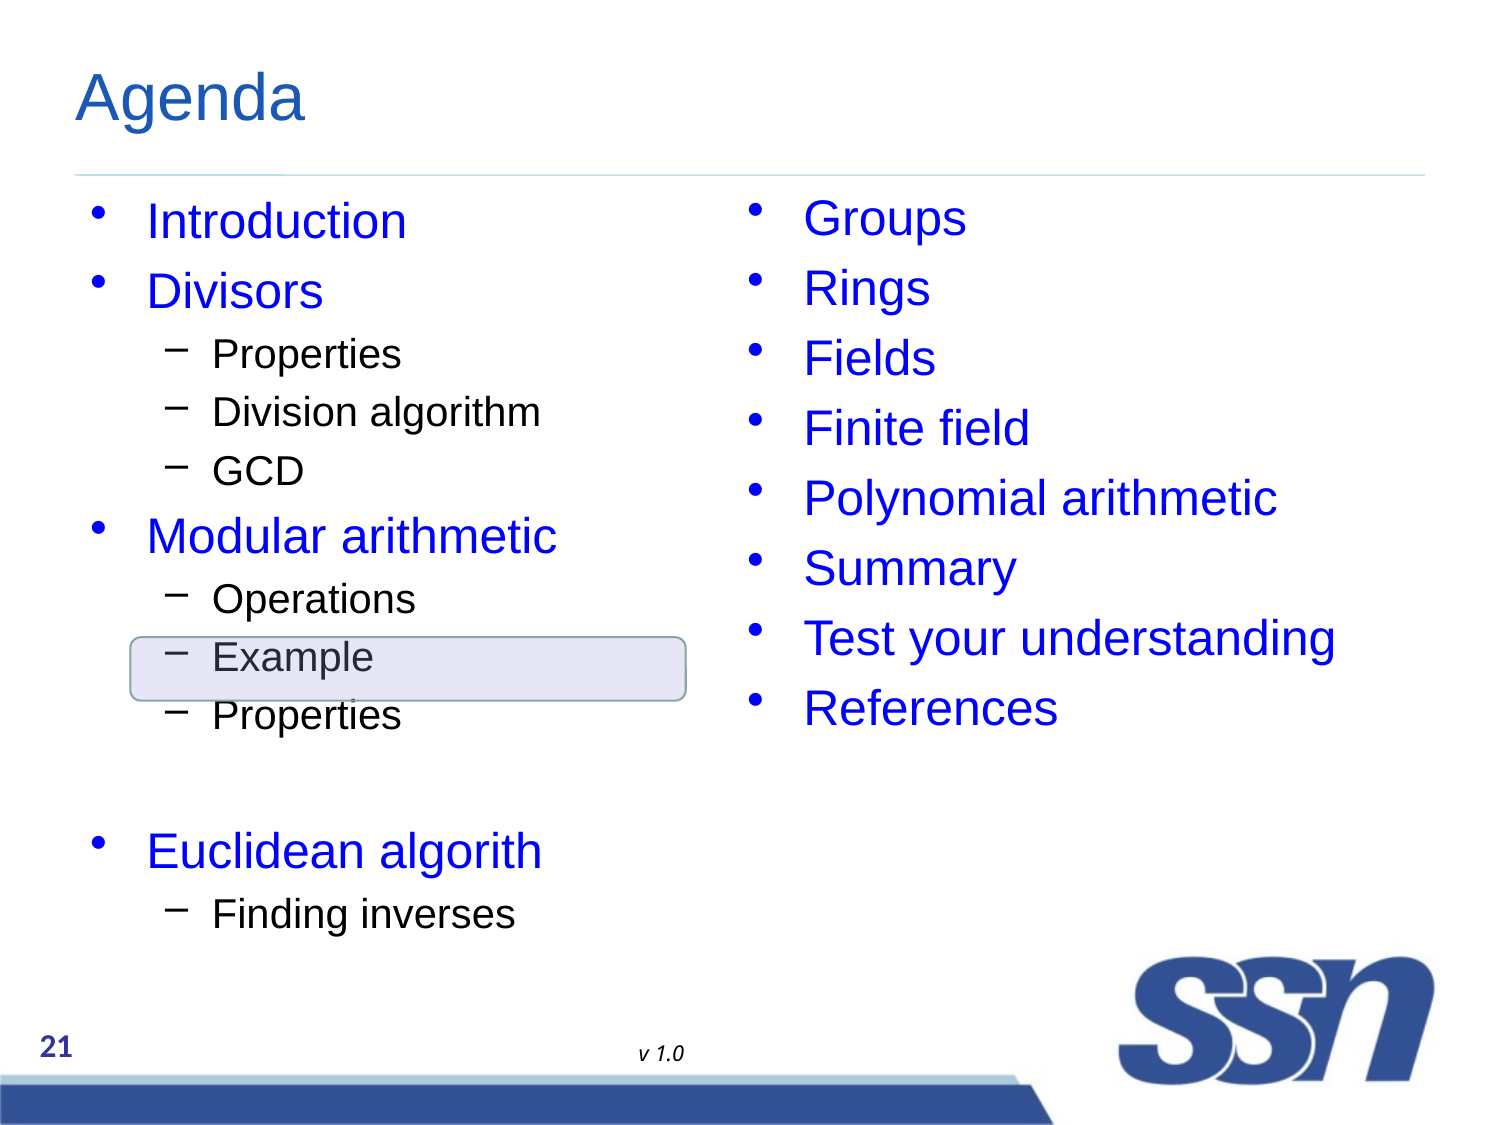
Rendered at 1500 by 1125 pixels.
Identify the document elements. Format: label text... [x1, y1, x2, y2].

picture [0, 913, 1500, 1125]
text_box Groups Rings Fields Finite field Polynomial arithmetic Summary Test your understanding References [732, 177, 1365, 983]
list Introduction Divisors Properties Division algorithm GCD Modular arithmetic Operations Example Properties Euclidean algorith Finding inverses [75, 180, 708, 986]
text_box [128, 635, 688, 703]
title Agenda [60, 13, 1027, 175]
